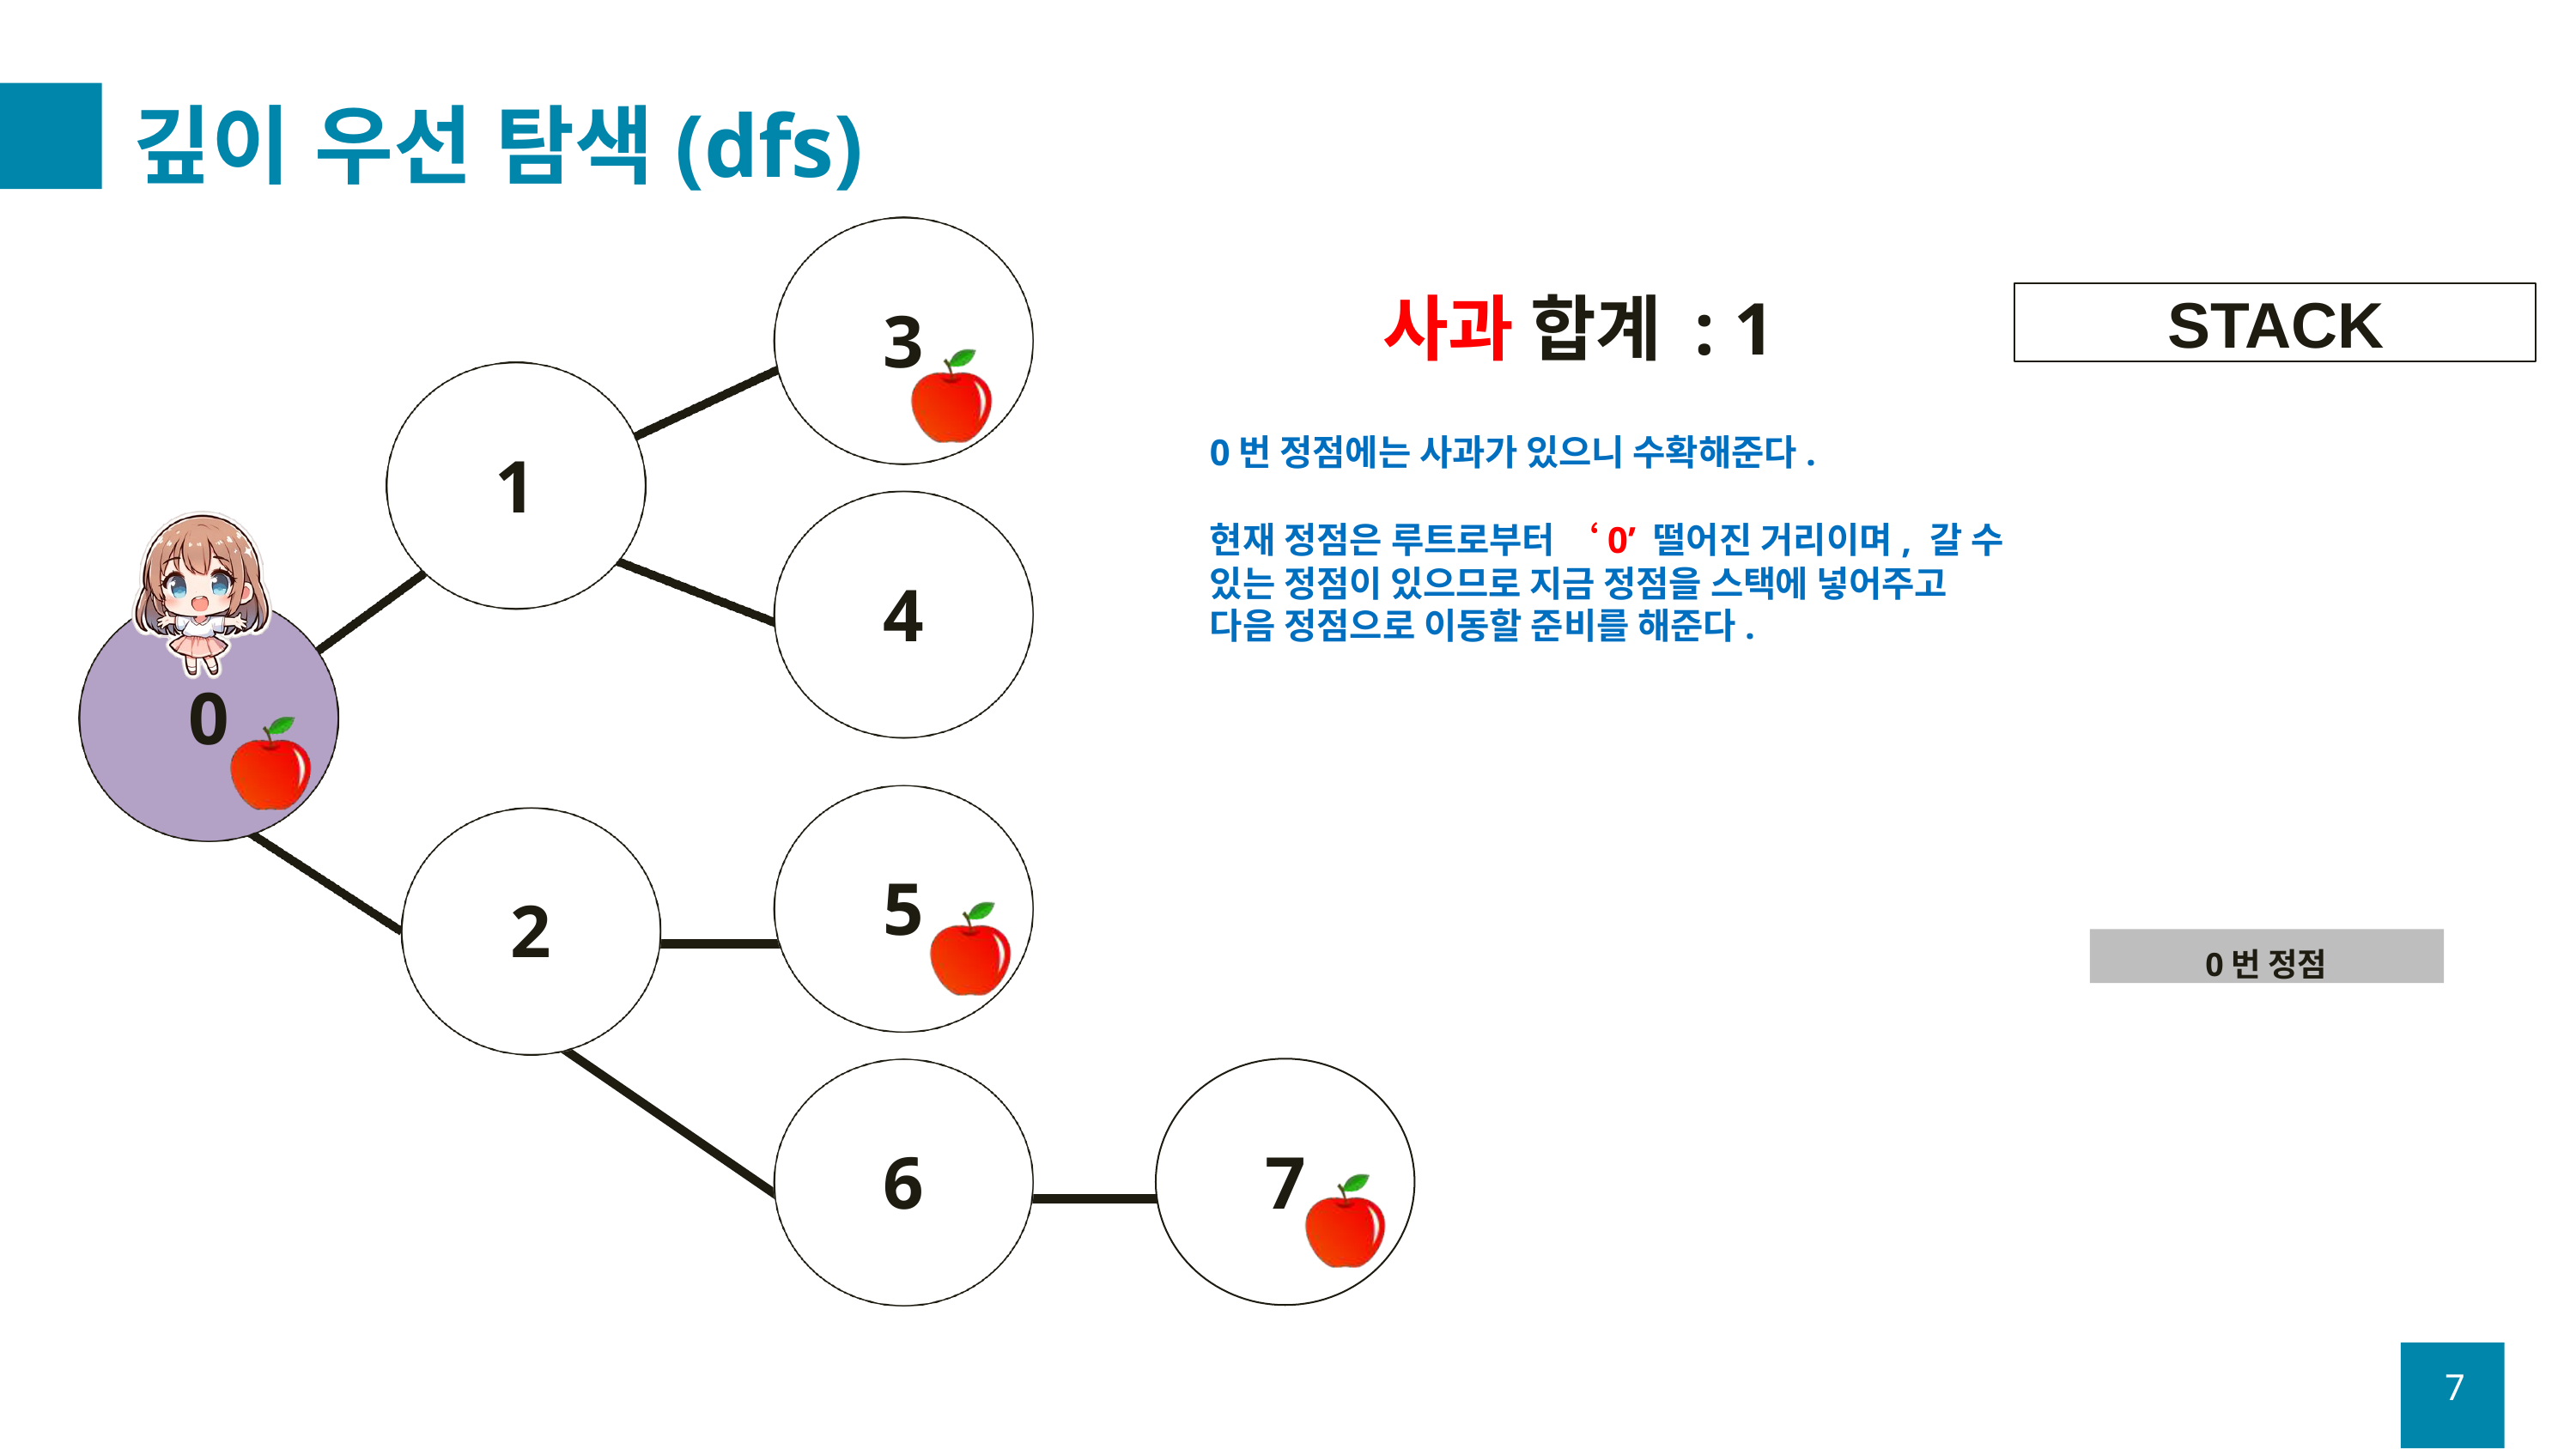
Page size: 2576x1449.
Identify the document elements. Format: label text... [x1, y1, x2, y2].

title 깊이 우선 탐색(dfs) [131, 20, 2482, 264]
slide_number 7 [2400, 973, 2505, 1449]
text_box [1154, 1058, 1416, 1307]
text_box 0번 정점 [2089, 929, 2445, 984]
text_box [78, 216, 1341, 1307]
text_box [226, 345, 1390, 1272]
text_box 사과 합계 : 1 0번 정점에는 사과가 있으니 수확해준다. 현재 정점은 루트로부터 ‘0’ 떨어진 거리이며, 갈 수 있는 정점이 있으므로 지금 정점을 스택에 넣어주고 다음 정점으로 이동할 준비를 해준다. [1341, 282, 2008, 647]
text_box STACK [2014, 282, 2536, 361]
picture [107, 501, 286, 681]
